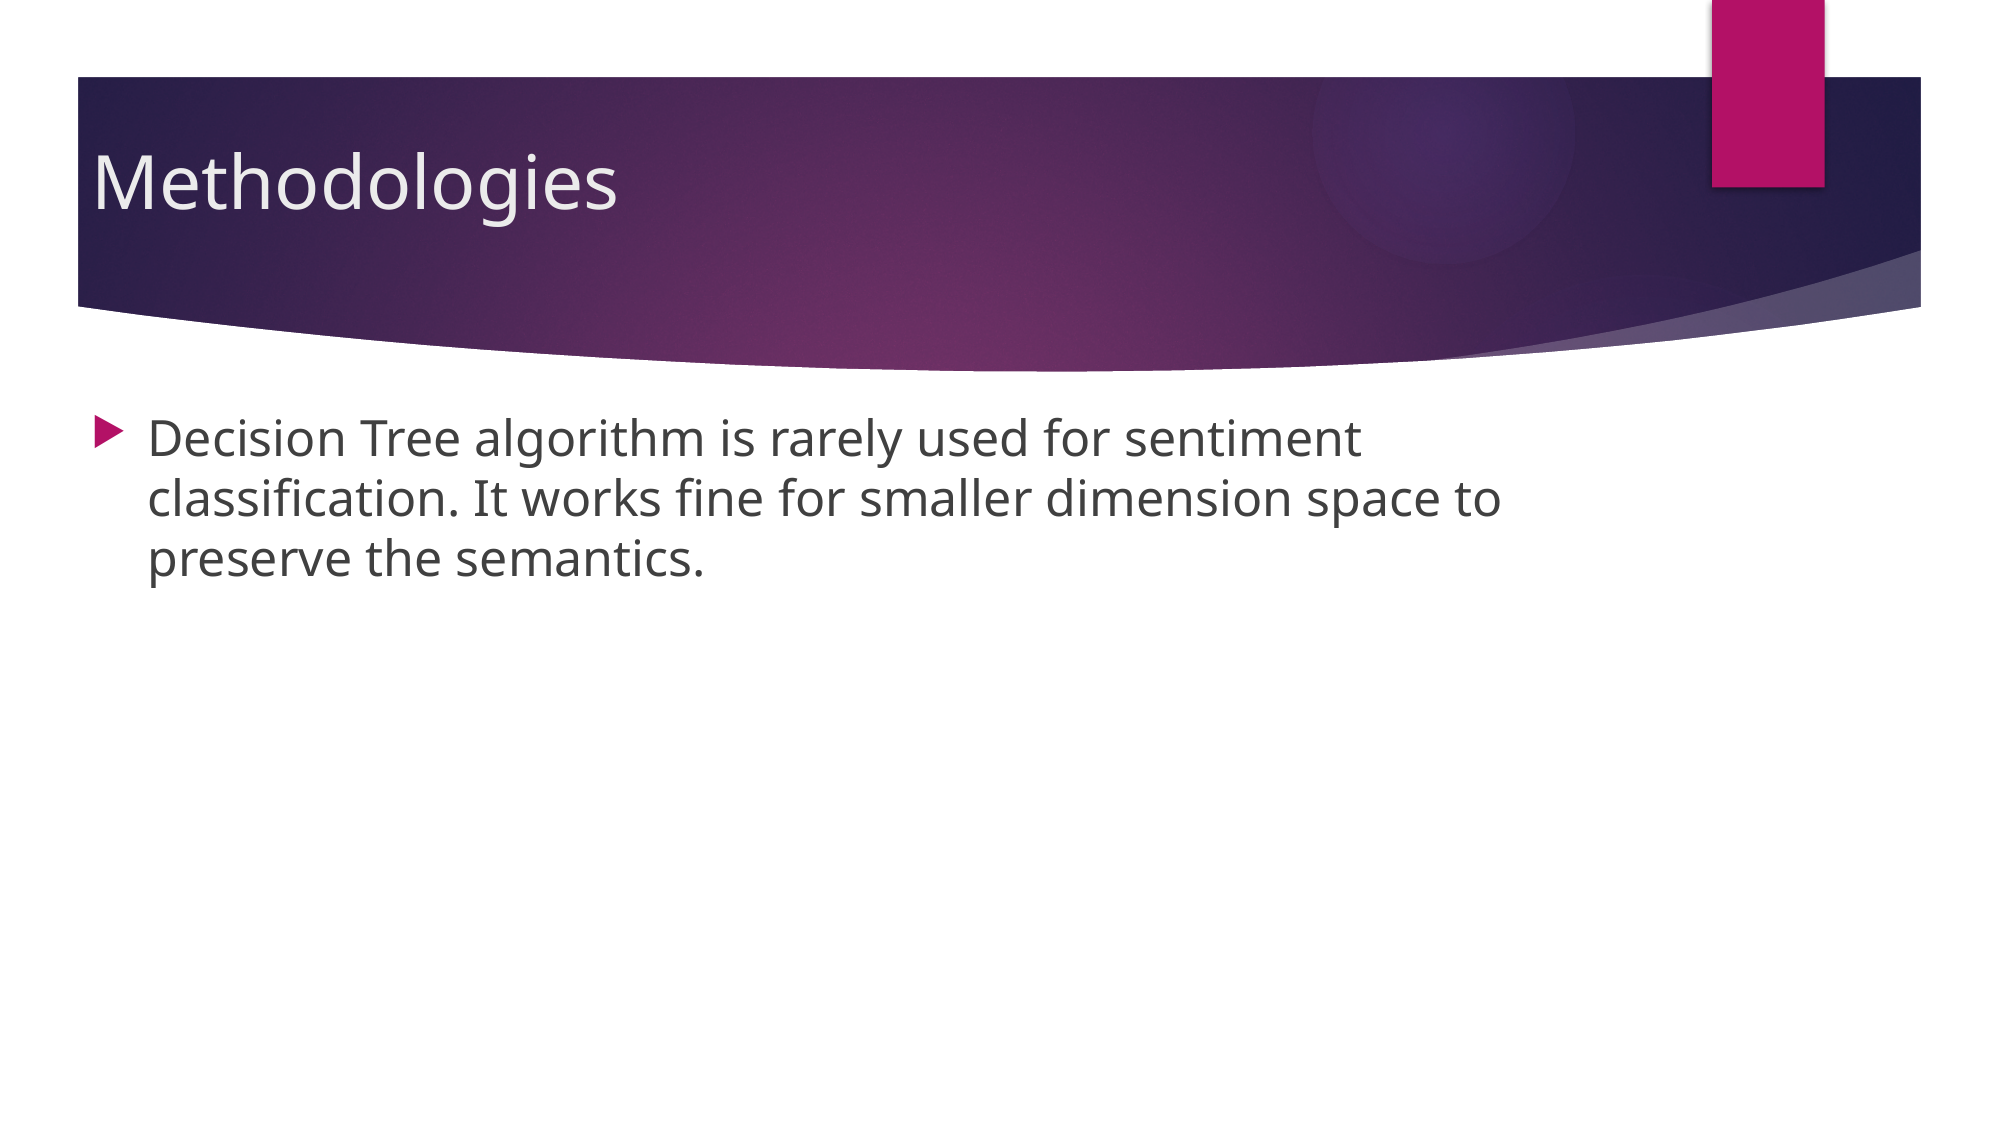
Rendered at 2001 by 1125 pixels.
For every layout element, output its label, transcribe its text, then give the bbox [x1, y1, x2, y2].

title Methodologies [76, 137, 1433, 222]
list Decision Tree algorithm is rarely used for sentiment classification. It works fine for smaller dimension space to preserve the semantics. [76, 399, 1638, 988]
